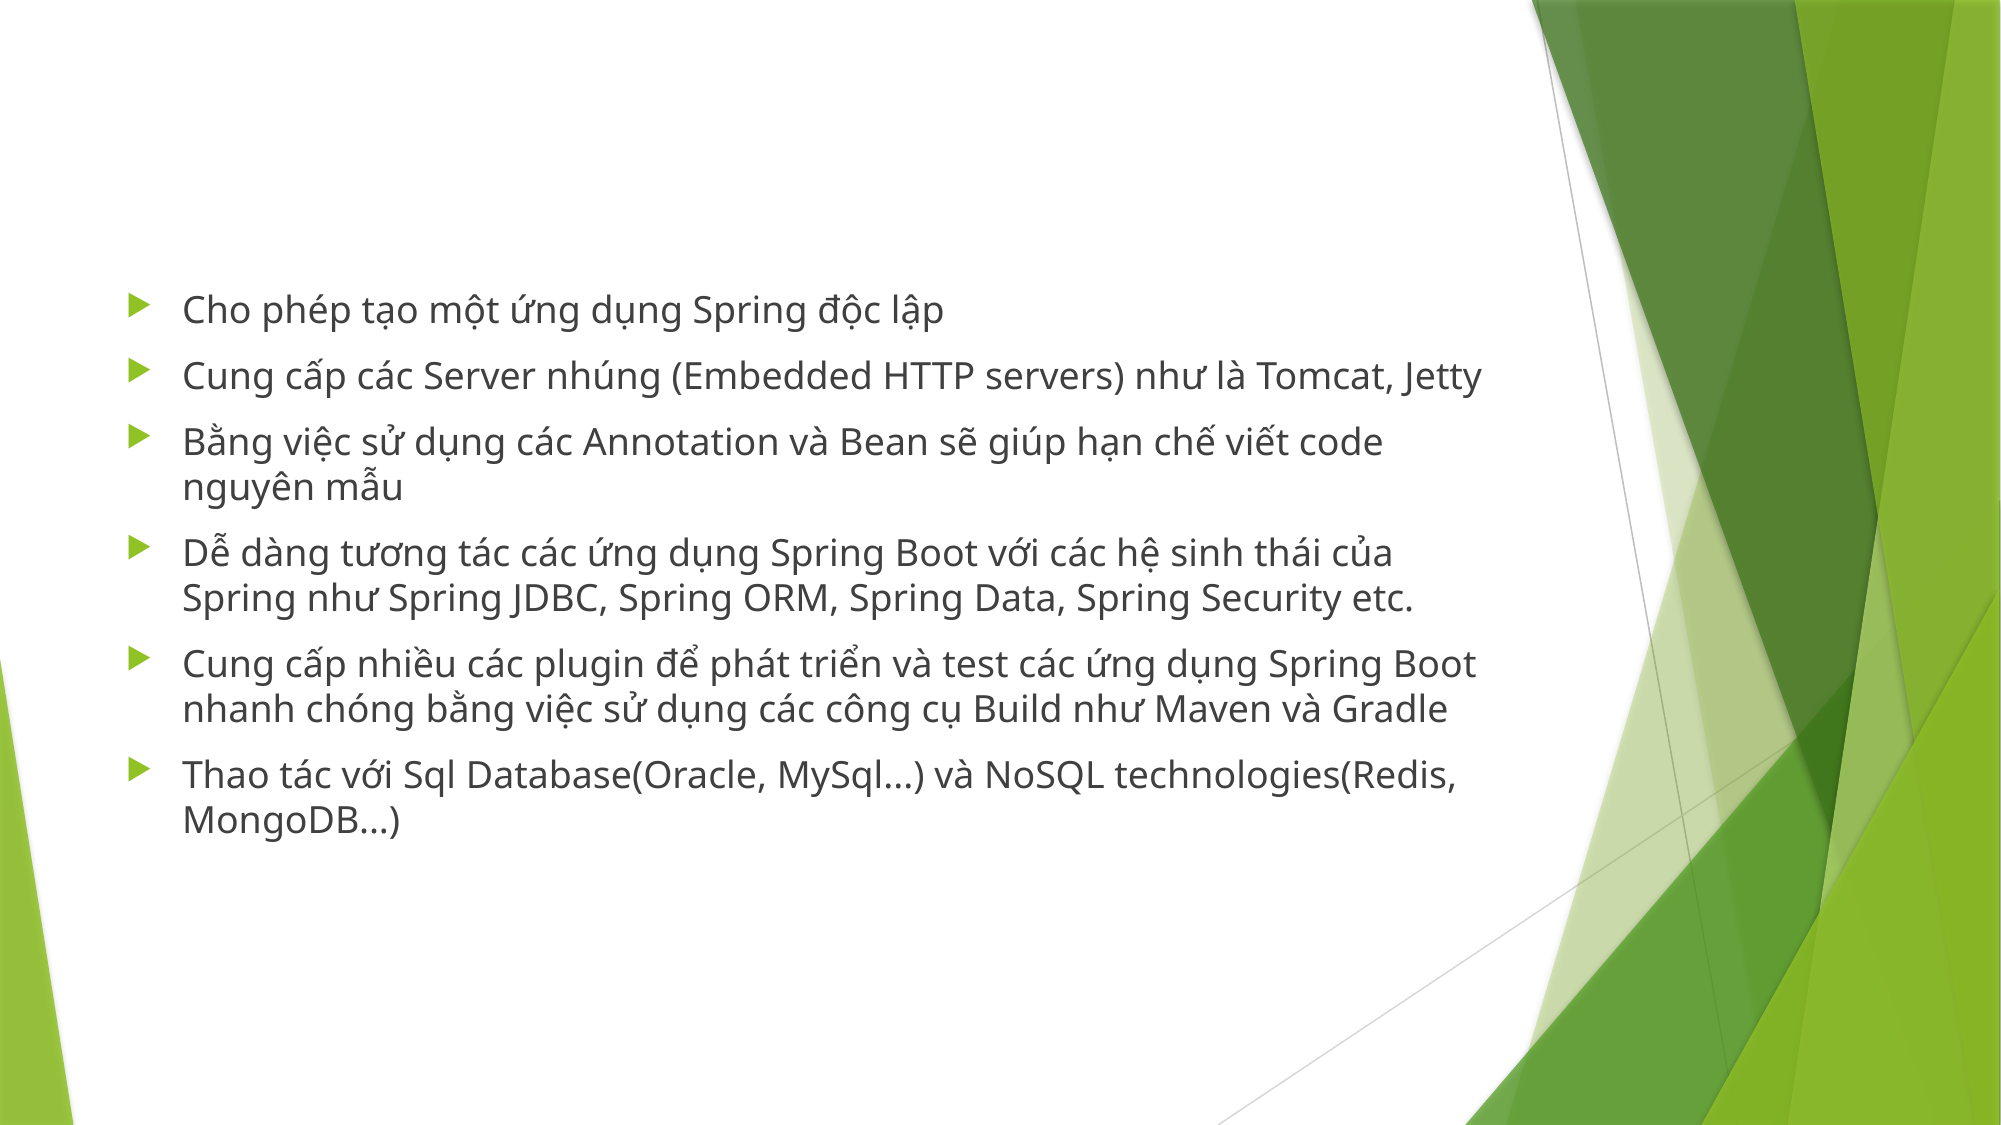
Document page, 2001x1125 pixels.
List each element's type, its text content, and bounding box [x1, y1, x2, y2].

text_box Cho phép tạo một ứng dụng Spring độc lập Cung cấp các Server nhúng (Embedded HTTP servers) như là Tomcat, Jetty Bằng việc sử dụng các Annotation và Bean sẽ giúp hạn chế viết code nguyên mẫu Dễ dàng tương tác các ứng dụng Spring Boot với các hệ sinh thái của Spring như Spring JDBC, Spring ORM, Spring Data, Spring Security etc. Cung cấp nhiều các plugin để phát triển và test các ứng dụng Spring Boot nhanh chóng bằng việc sử dụng các công cụ Build như Maven và Gradle Thao tác với Sql Database(Oracle, MySql...) và NoSQL technologies(Redis, MongoDB...) [111, 279, 1522, 991]
